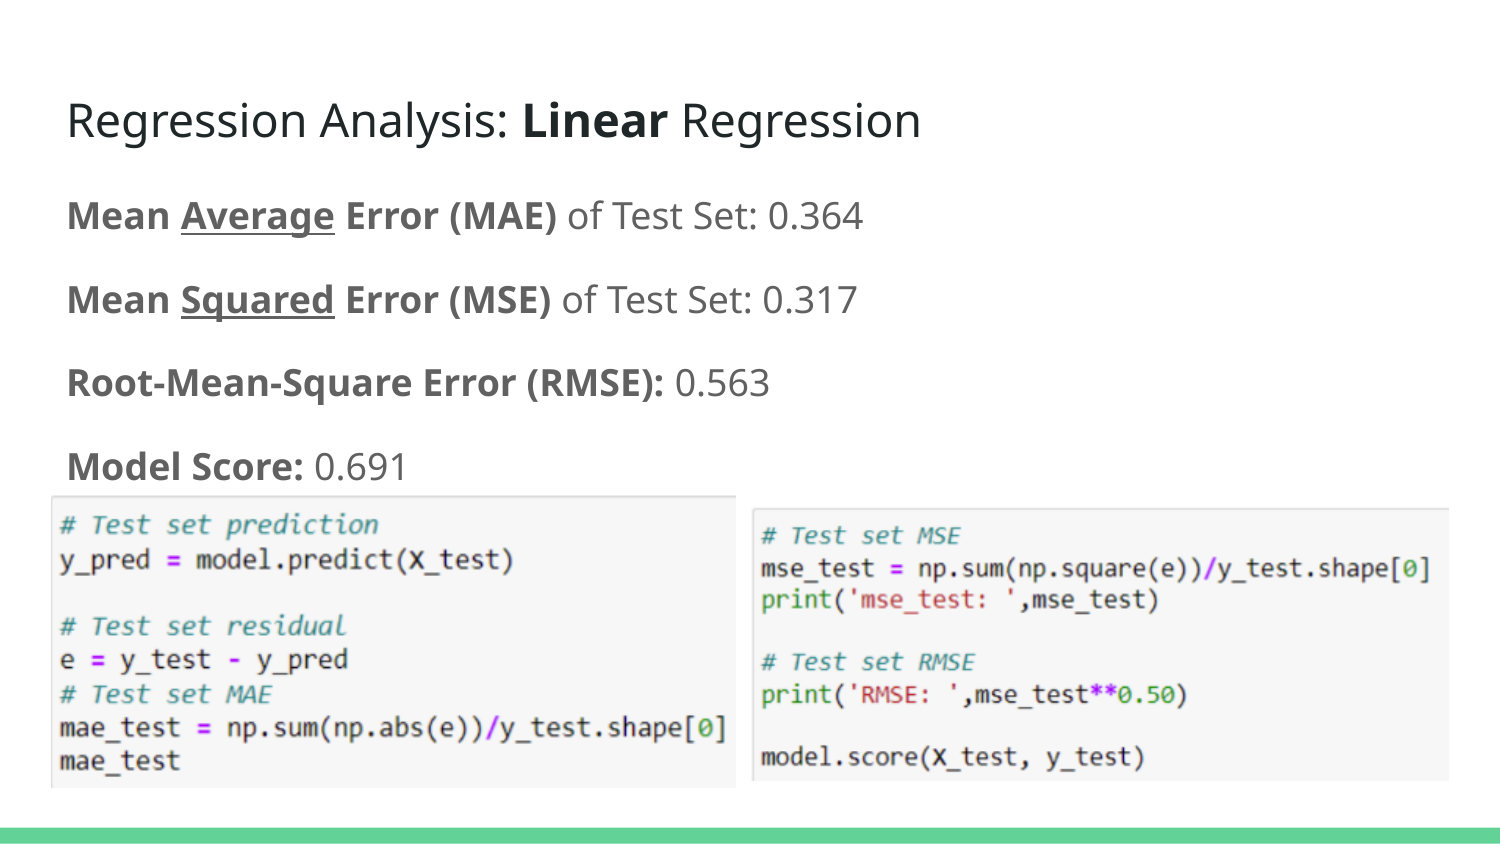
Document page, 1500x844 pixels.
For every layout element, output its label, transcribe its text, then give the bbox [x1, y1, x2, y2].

picture [749, 504, 1450, 782]
picture [50, 488, 736, 788]
title Regression Analysis: Linear Regression [51, 72, 1449, 166]
list Mean Average Error (MAE) of Test Set: 0.364 Mean Squared Error (MSE) of Test Set: 0.317 Root-Mean-Square Error (RMSE): 0.563 Model Score: 0.691 [51, 166, 1449, 806]
